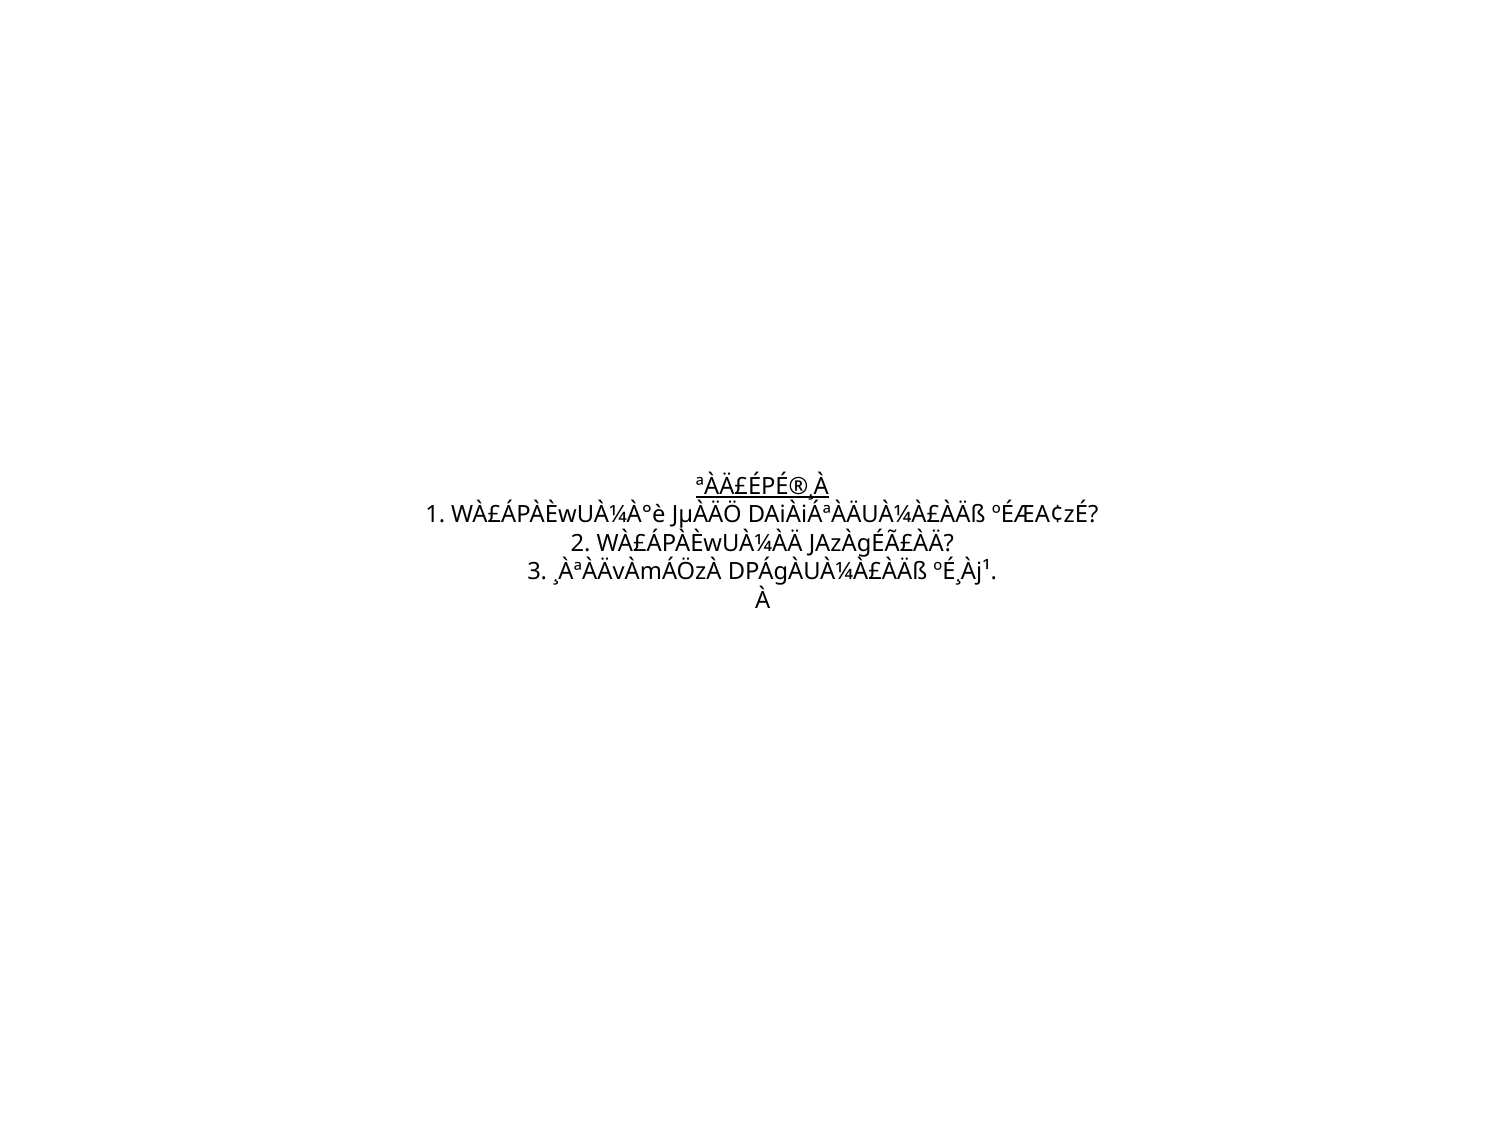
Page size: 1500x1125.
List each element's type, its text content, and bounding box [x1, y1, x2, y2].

title ªÀÄ£ÉPÉ®¸À 1. WÀ£ÁPÀÈwUÀ¼À°è JµÀÄÖ DAiÀiÁªÀÄUÀ¼À£ÀÄß ºÉÆA¢zÉ? 2. WÀ£ÁPÀÈwUÀ¼ÀÄ JAzÀgÉÃ£ÀÄ? 3. ¸ÀªÀÄvÀmÁÖzÀ DPÁgÀUÀ¼À£ÀÄß ºÉ¸Àj¹. À [87, 462, 1438, 650]
